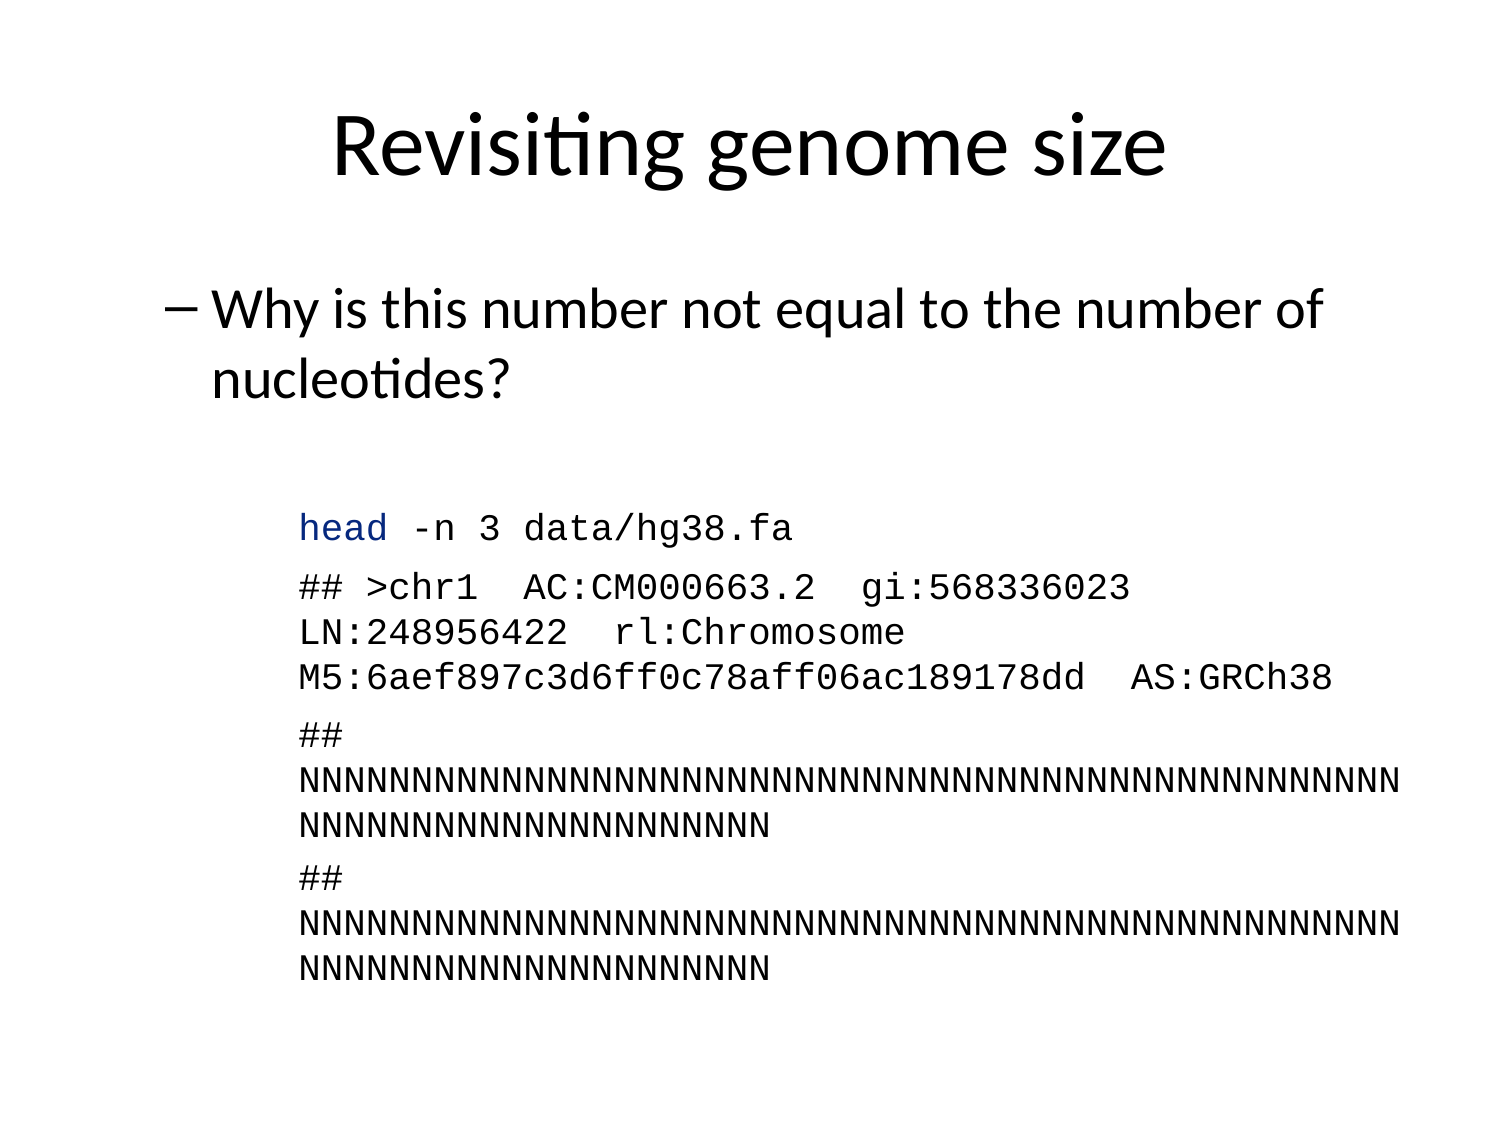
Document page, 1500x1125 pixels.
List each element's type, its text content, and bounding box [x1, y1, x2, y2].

list Why is this number not equal to the number of nucleotides? head -n 3 data/hg38.fa ## >chr1 AC:CM000663.2 gi:568336023 LN:248956422 rl:Chromosome M5:6aef897c3d6ff0c78aff06ac189178dd AS:GRCh38 ## NNNNNNNNNNNNNNNNNNNNNNNNNNNNNNNNNNNNNNNNNNNNNNNNNNNNNNNNNNNNNNNNNNNNNN ## NNNNNNNNNNNNNNNNNNNNNNNNNNNNNNNNNNNNNNNNNNNNNNNNNNNNNNNNNNNNNNNNNNNNNN [75, 262, 1425, 1005]
title Revisiting genome size [75, 45, 1425, 233]
